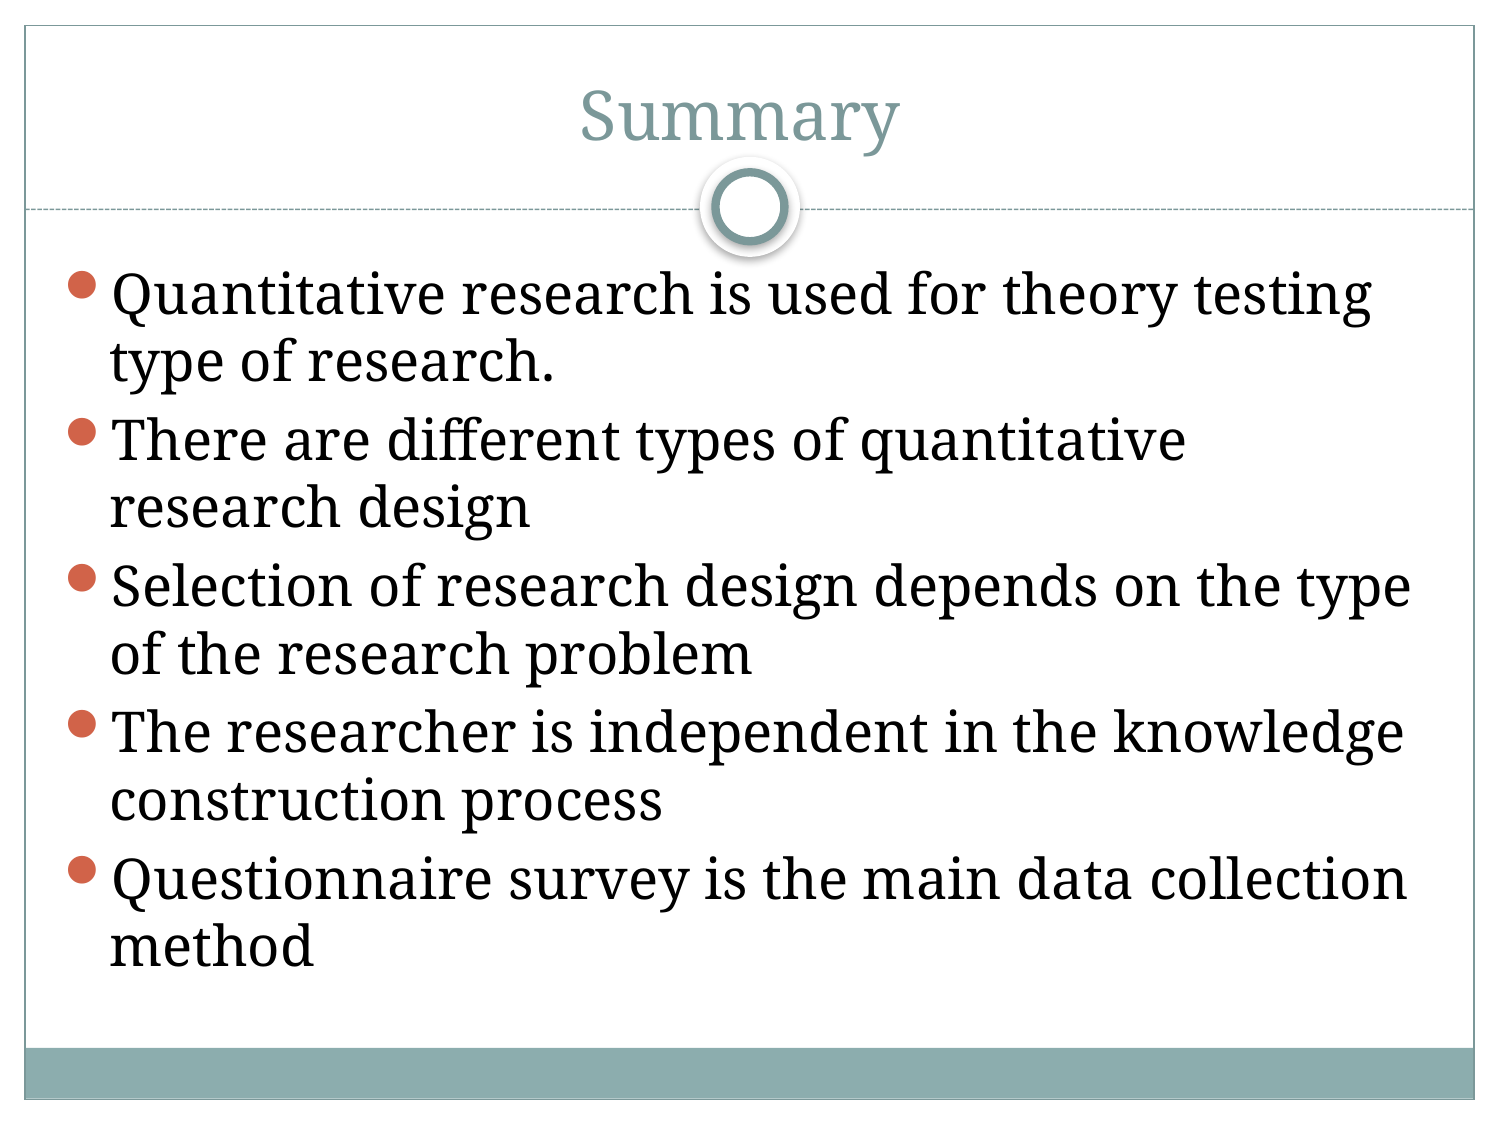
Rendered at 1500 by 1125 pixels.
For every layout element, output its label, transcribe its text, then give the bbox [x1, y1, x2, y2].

list Quantitative research is used for theory testing type of research. There are different types of quantitative research design Selection of research design depends on the type of the research problem The researcher is independent in the knowledge construction process Questionnaire survey is the main data collection method [49, 250, 1445, 1001]
title Summary [49, 37, 1450, 162]
